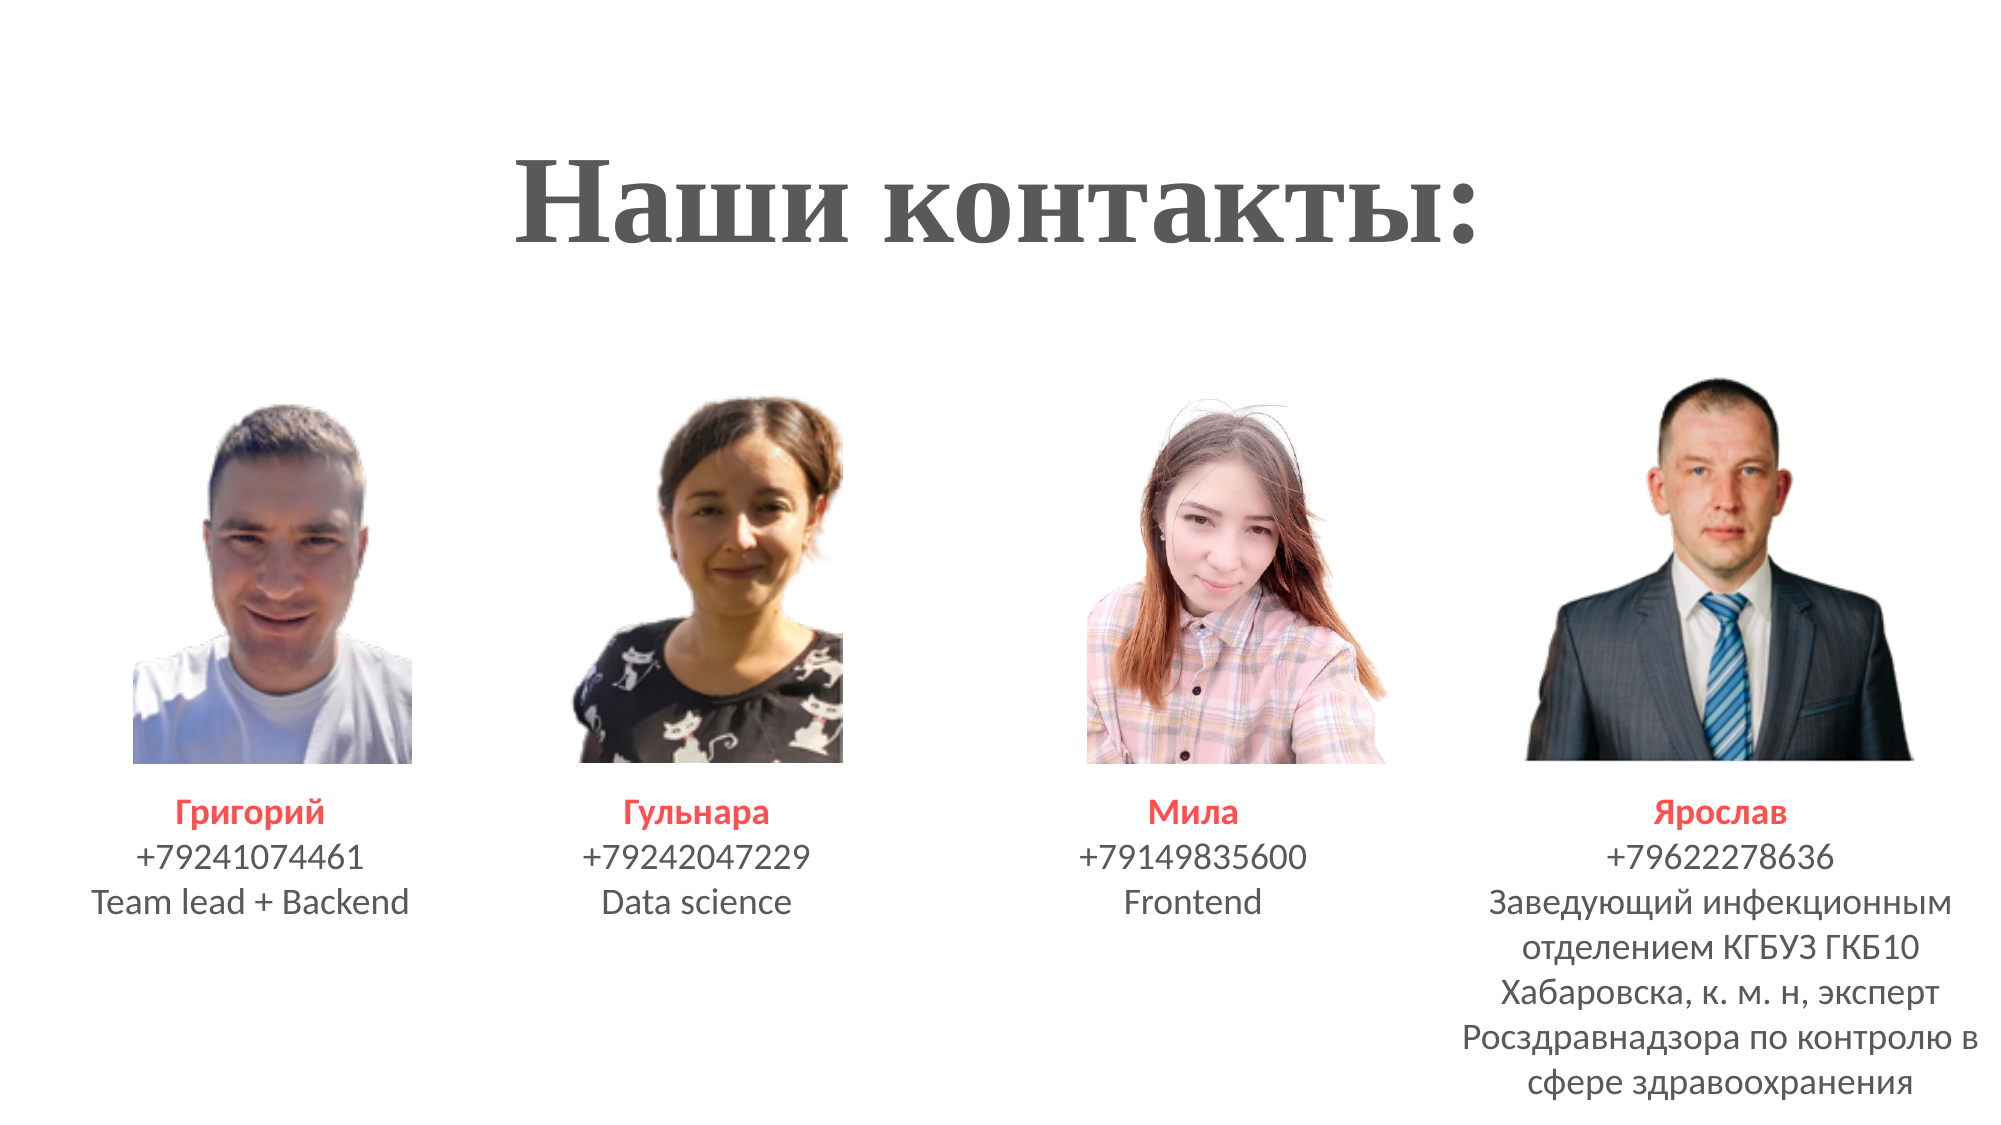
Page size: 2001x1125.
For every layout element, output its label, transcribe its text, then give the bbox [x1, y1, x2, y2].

text_box Гульнара +79242047229 Data science [551, 779, 843, 975]
text_box Наши контакты: [137, 59, 1863, 278]
picture [133, 392, 412, 764]
text_box Ярослав +79622278636 Заведующий инфекционным отделением КГБУЗ ГКБ10 Хабаровска, к. м. н, эксперт Росздравнадзора по контролю в сфере здравоохранения [1441, 779, 2000, 1125]
text_box Григорий +79241074461 Team lead + Backend [59, 779, 442, 975]
picture [563, 391, 843, 763]
picture [1087, 331, 1411, 764]
text_box Мила +79149835600 Frontend [1062, 779, 1325, 975]
picture [1521, 362, 1920, 763]
